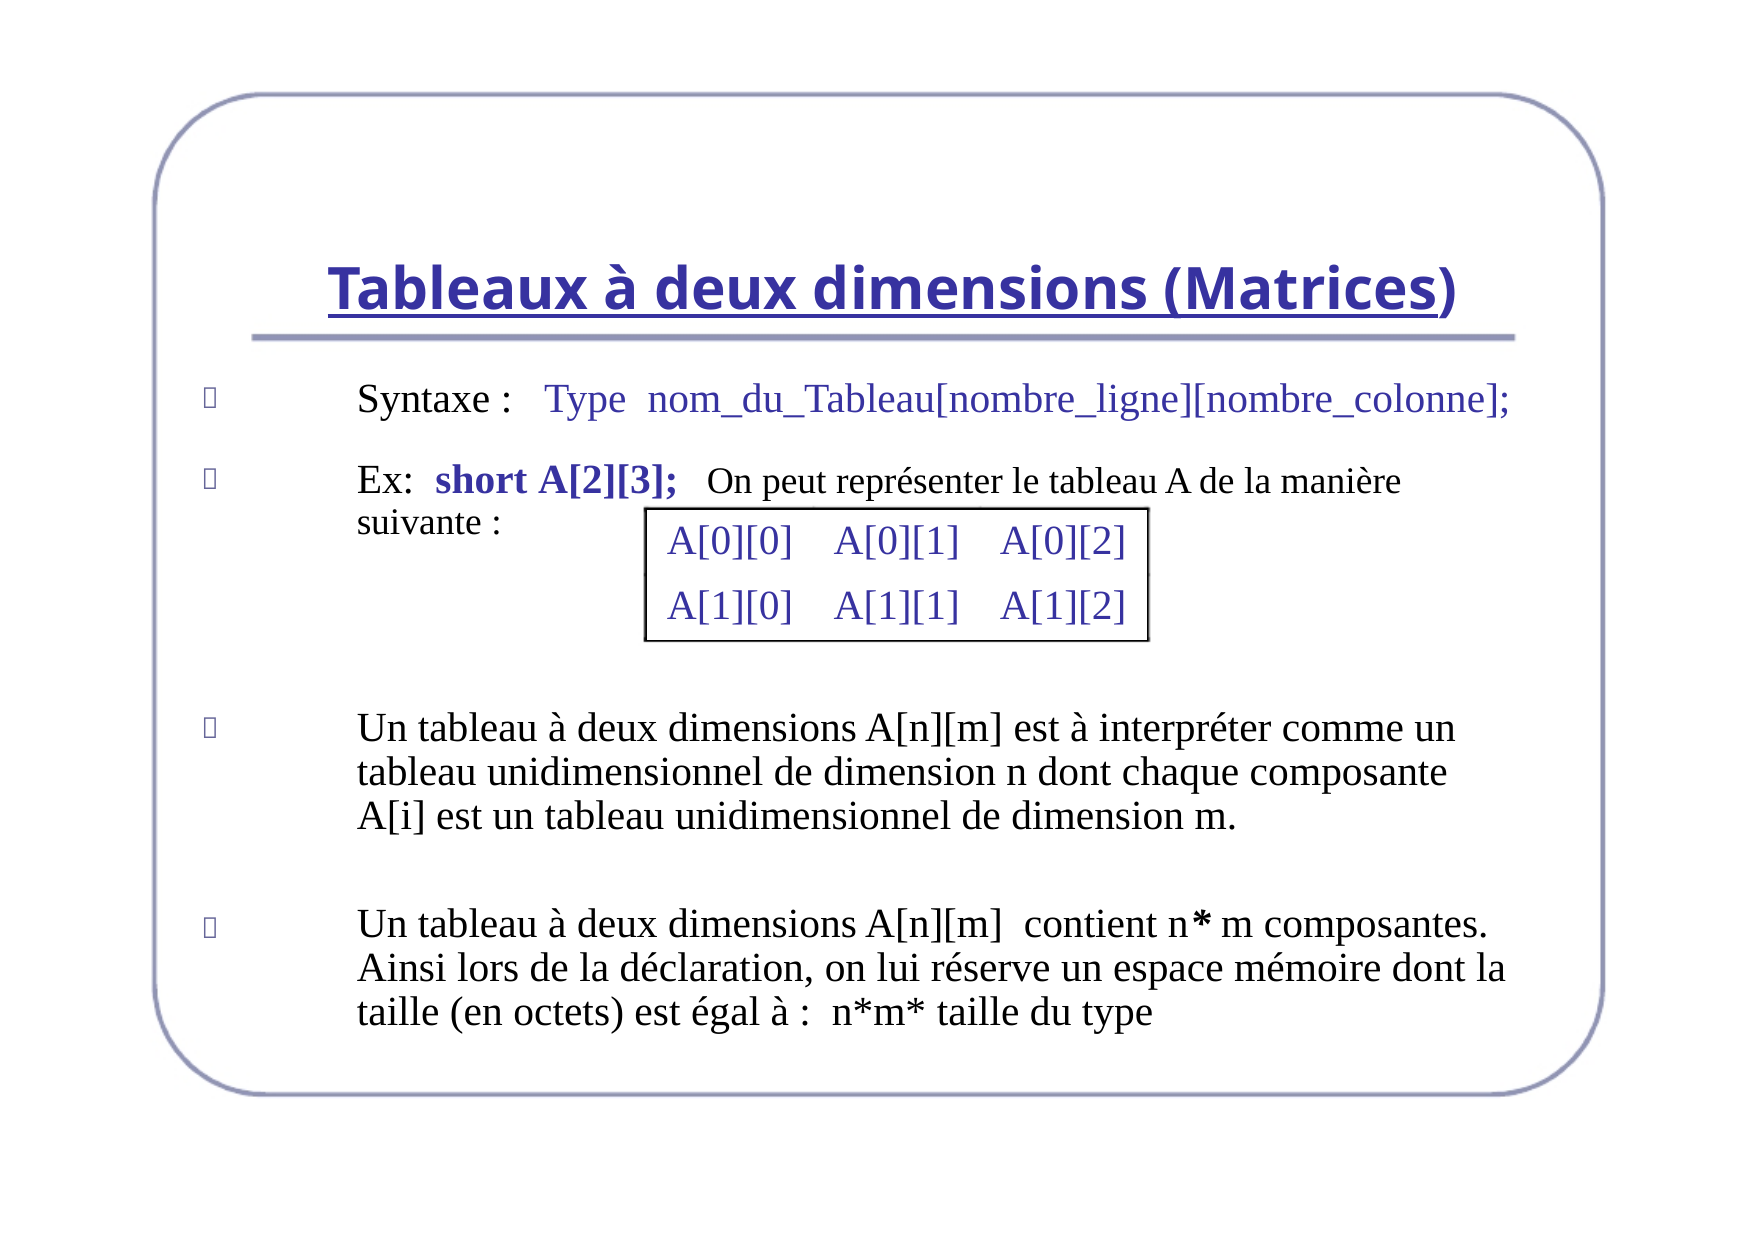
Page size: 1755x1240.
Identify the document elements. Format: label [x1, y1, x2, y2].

text_box [125, 55, 1629, 1184]
picture [149, 89, 1607, 1101]
